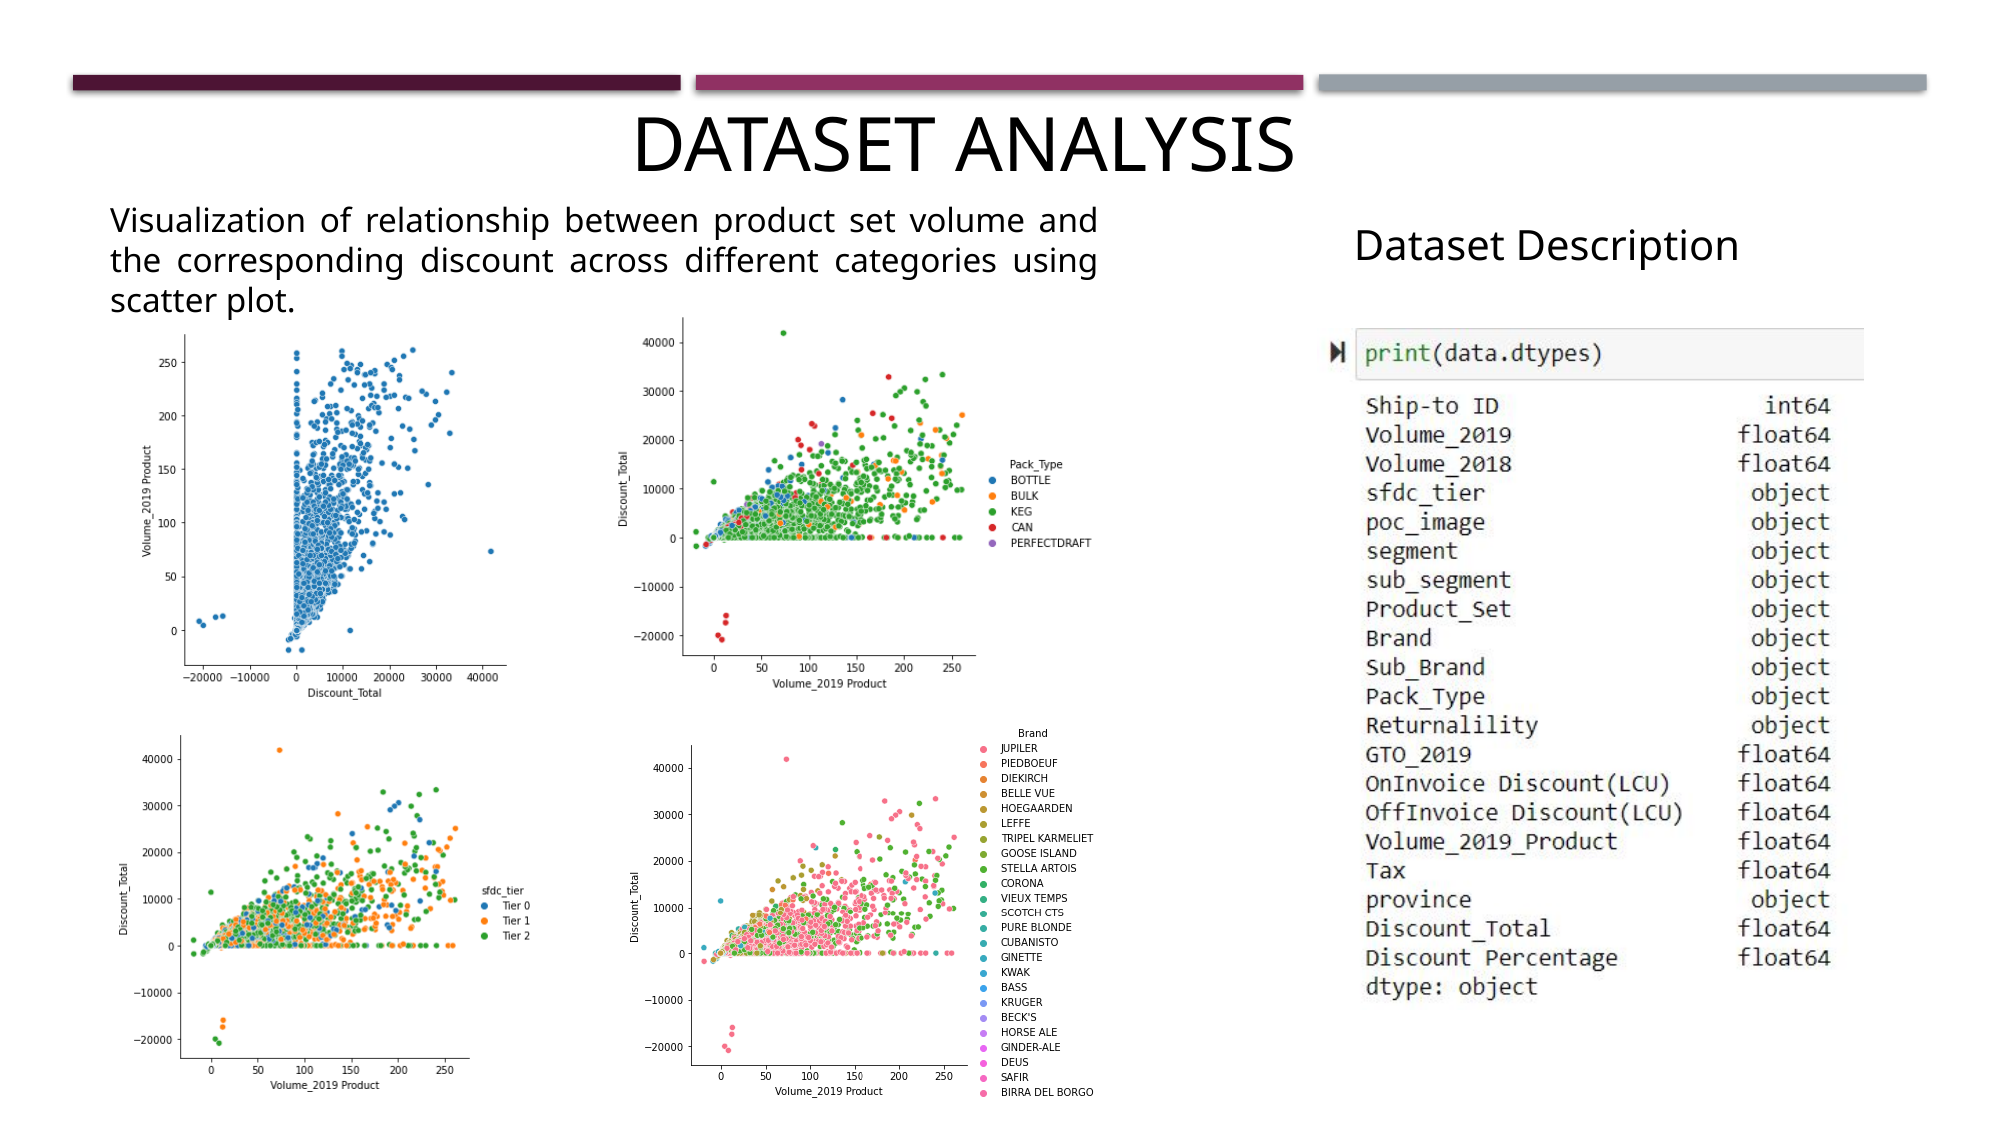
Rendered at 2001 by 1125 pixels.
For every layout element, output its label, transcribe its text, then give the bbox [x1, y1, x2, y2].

picture [621, 717, 1101, 1109]
picture [609, 311, 1101, 697]
text_box Visualization of relationship between product set volume and the corresponding discount across different categories using scatter plot. [95, 191, 1116, 327]
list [1316, 328, 1865, 1011]
picture [110, 728, 540, 1098]
text_box Dataset Description [1255, 211, 1839, 277]
picture [135, 328, 513, 706]
title DATASET analysis [70, 29, 1880, 196]
